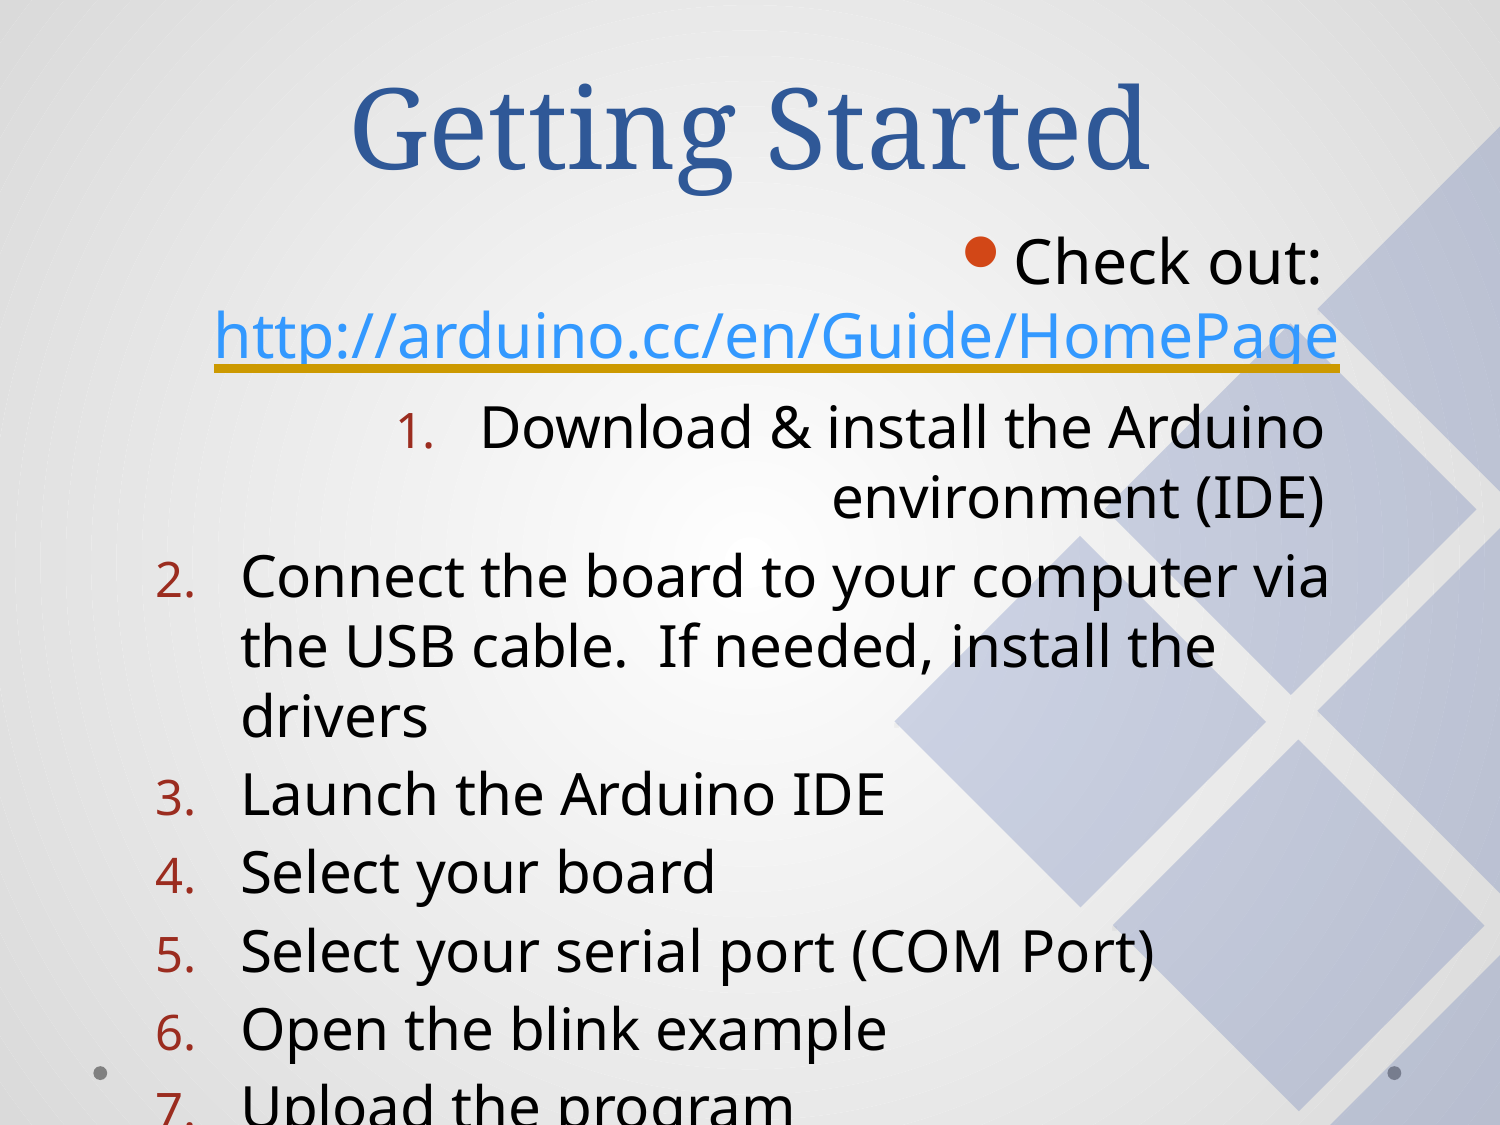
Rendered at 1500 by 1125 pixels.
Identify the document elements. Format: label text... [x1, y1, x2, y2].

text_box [948, 177, 1500, 1125]
text_box Check out: http://arduino.cc/en/Guide/HomePage Download & install the Arduino environment (IDE) Connect the board to your computer via the USB cable. If needed, install the drivers Launch the Arduino IDE Select your board Select your serial port (COM Port) Open the blink example Upload the program [87, 209, 943, 1125]
title Getting Started [75, 0, 1425, 263]
